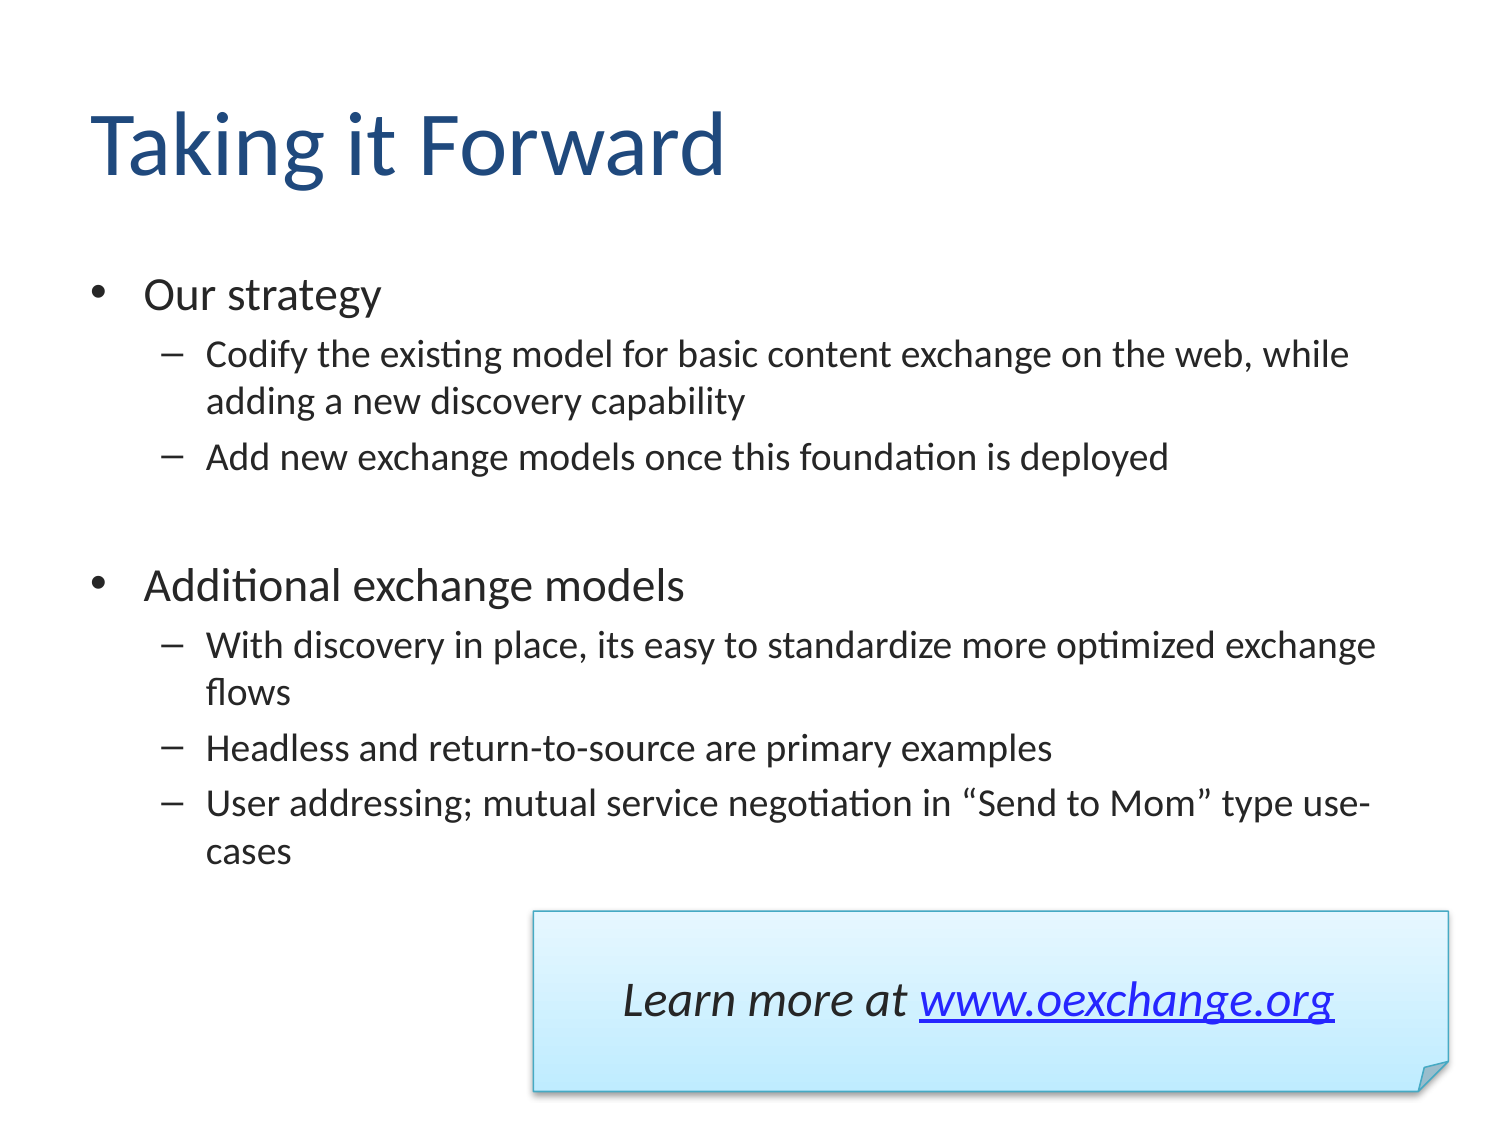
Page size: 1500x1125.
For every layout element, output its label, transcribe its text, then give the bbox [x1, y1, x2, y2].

text_box Learn more at www.oexchange.org [607, 958, 1500, 1034]
list Our strategy Codify the existing model for basic content exchange on the web, while adding a new discovery capability Add new exchange models once this foundation is deployed Additional exchange models With discovery in place, its easy to standardize more optimized exchange flows Headless and return-to-source are primary examples User addressing; mutual service negotiation in “Send to Mom” type use-cases [75, 255, 1425, 884]
title Taking it Forward [75, 45, 1425, 233]
text_box [532, 910, 1450, 1093]
